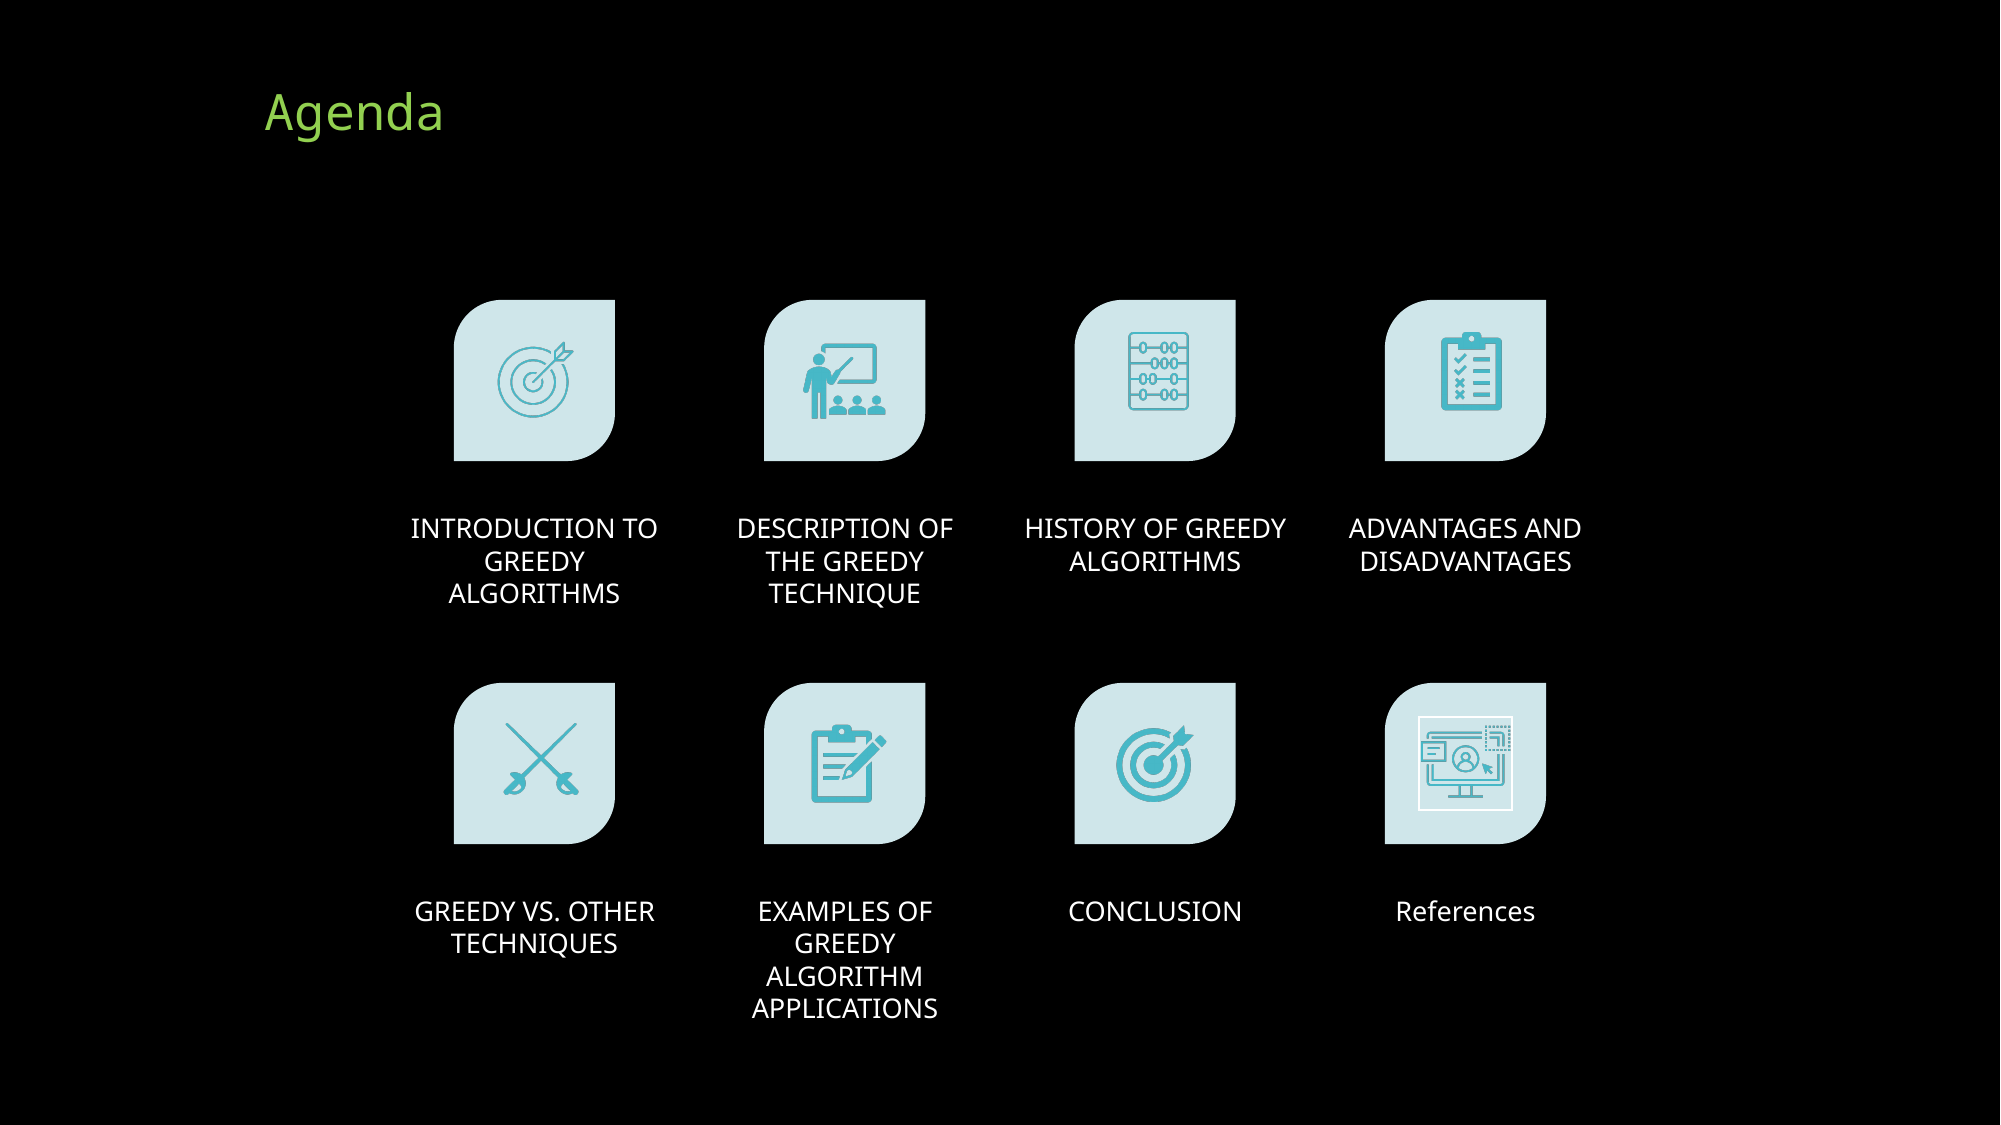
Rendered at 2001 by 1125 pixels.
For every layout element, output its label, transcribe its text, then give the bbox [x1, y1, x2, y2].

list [249, 299, 1750, 1000]
title Agenda [249, 75, 1750, 263]
